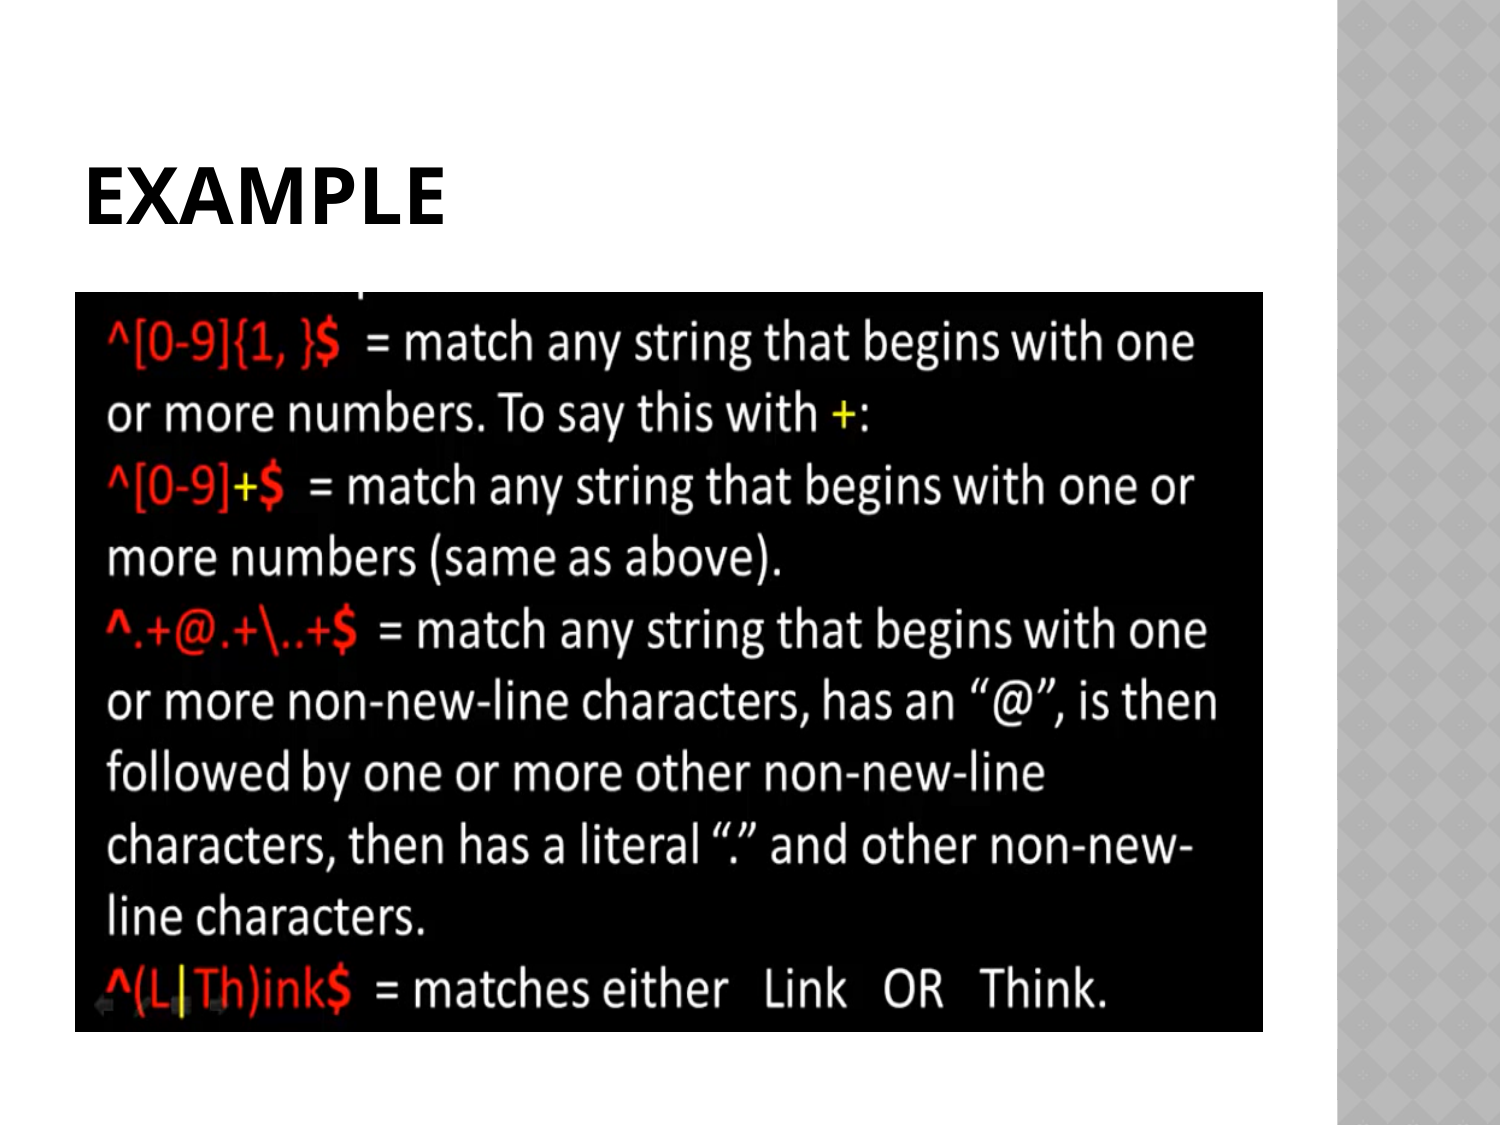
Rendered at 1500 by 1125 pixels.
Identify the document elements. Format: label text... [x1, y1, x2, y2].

title EXAMPLE [75, 52, 1263, 240]
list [74, 292, 1263, 1032]
